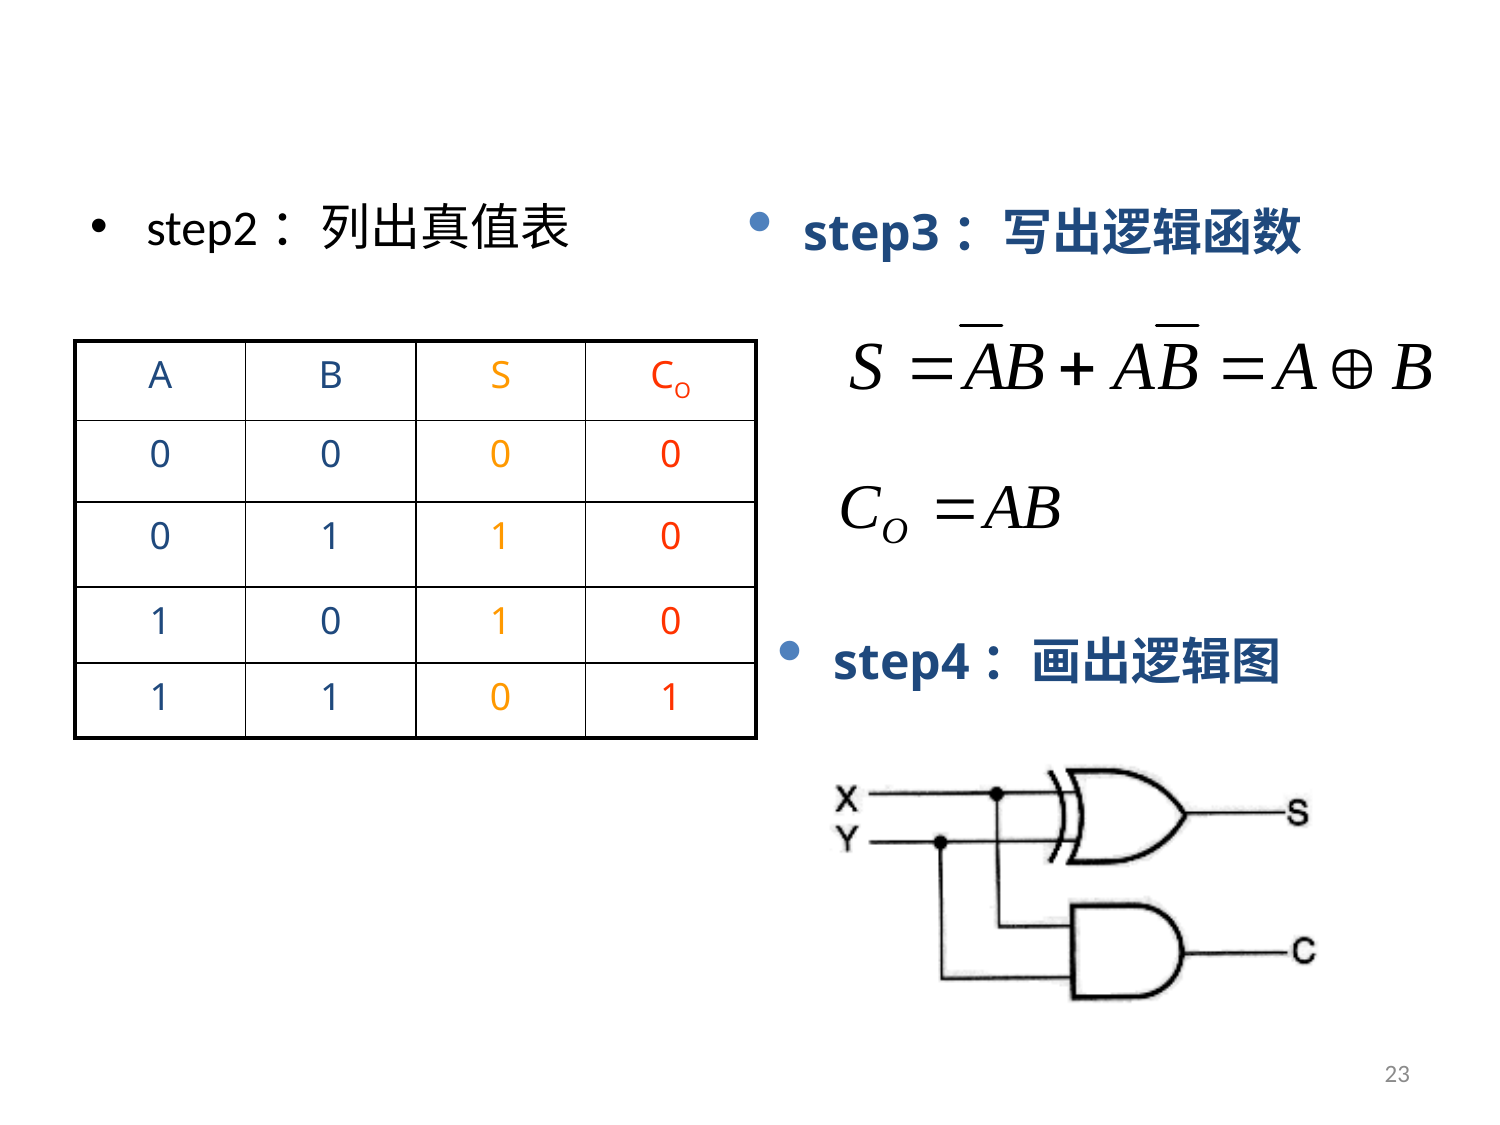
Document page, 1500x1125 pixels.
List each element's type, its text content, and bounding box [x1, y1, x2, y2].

table_cell 1 [417, 503, 585, 586]
table_cell 1 [246, 664, 415, 736]
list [838, 309, 1445, 407]
text_box step4：画出逻辑图 [762, 621, 1444, 704]
table_cell 0 [586, 421, 754, 501]
table_cell 0 [417, 421, 585, 501]
table_cell 1 [586, 664, 754, 736]
table_cell 0 [246, 421, 415, 501]
table_cell 0 [246, 588, 415, 662]
text_box step3：写出逻辑函数 [732, 192, 1415, 275]
slide_number 23 [1074, 1042, 1425, 1103]
table_header A [77, 343, 245, 420]
table_header S [417, 343, 585, 420]
table_cell 1 [417, 588, 585, 662]
table_cell 0 [77, 421, 245, 501]
table_cell 0 [586, 588, 754, 662]
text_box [830, 464, 1075, 561]
table_cell 1 [77, 664, 245, 736]
table_cell 0 [417, 664, 585, 736]
picture [818, 738, 1331, 1028]
table_cell 1 [77, 588, 245, 662]
table_cell 0 [586, 503, 754, 586]
table_header CO [586, 343, 754, 420]
list step2：列出真值表 [75, 187, 757, 275]
table_cell 1 [246, 503, 415, 586]
table_header B [246, 343, 415, 420]
table_cell 0 [77, 503, 245, 586]
